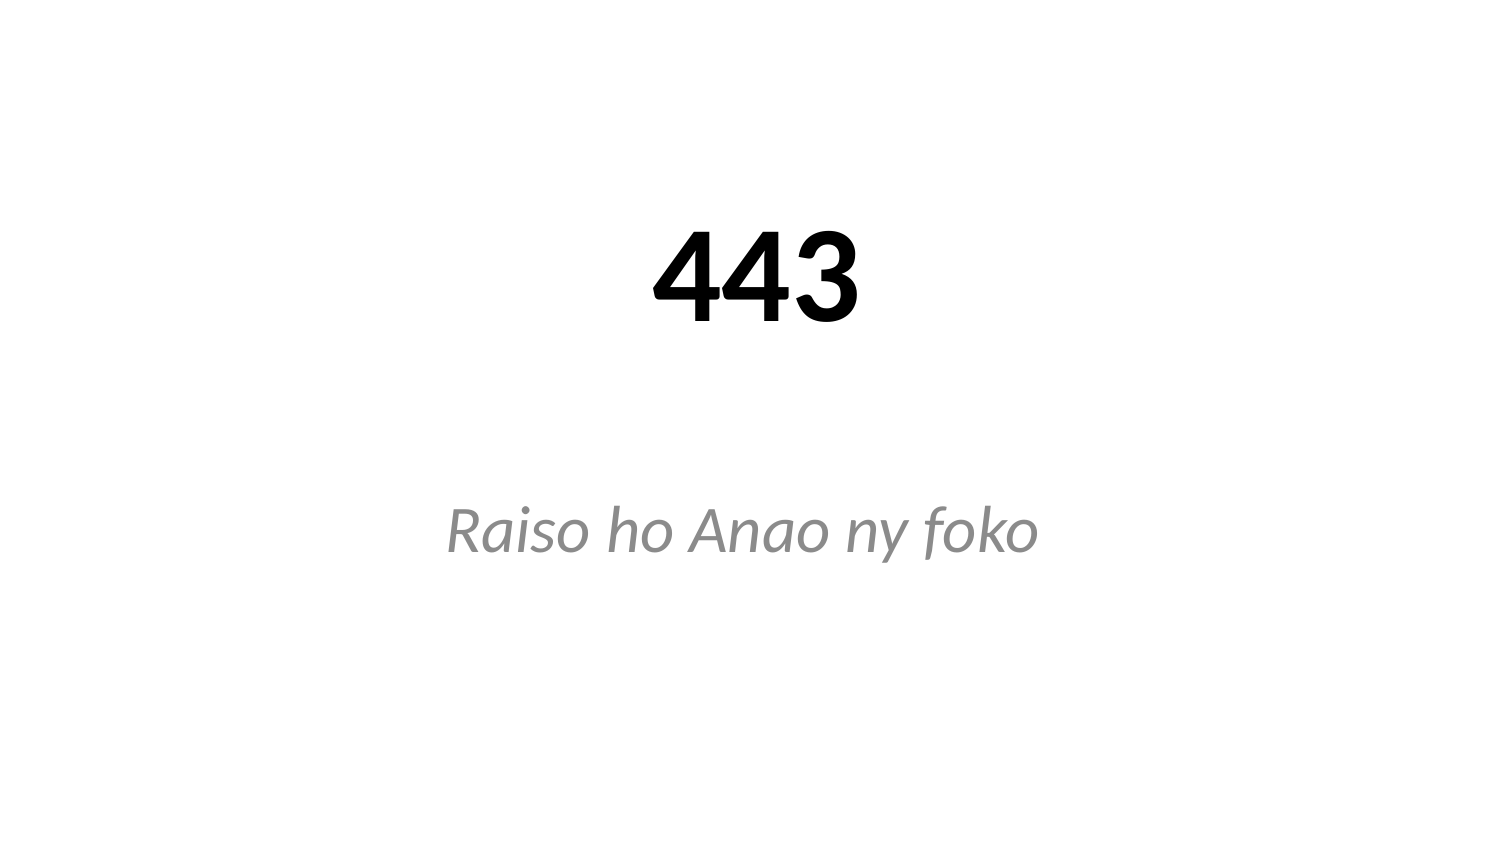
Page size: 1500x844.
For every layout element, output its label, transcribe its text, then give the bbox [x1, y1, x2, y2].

title 443 [119, 175, 1395, 357]
subtitle Raiso ho Anao ny foko [225, 478, 1275, 694]
